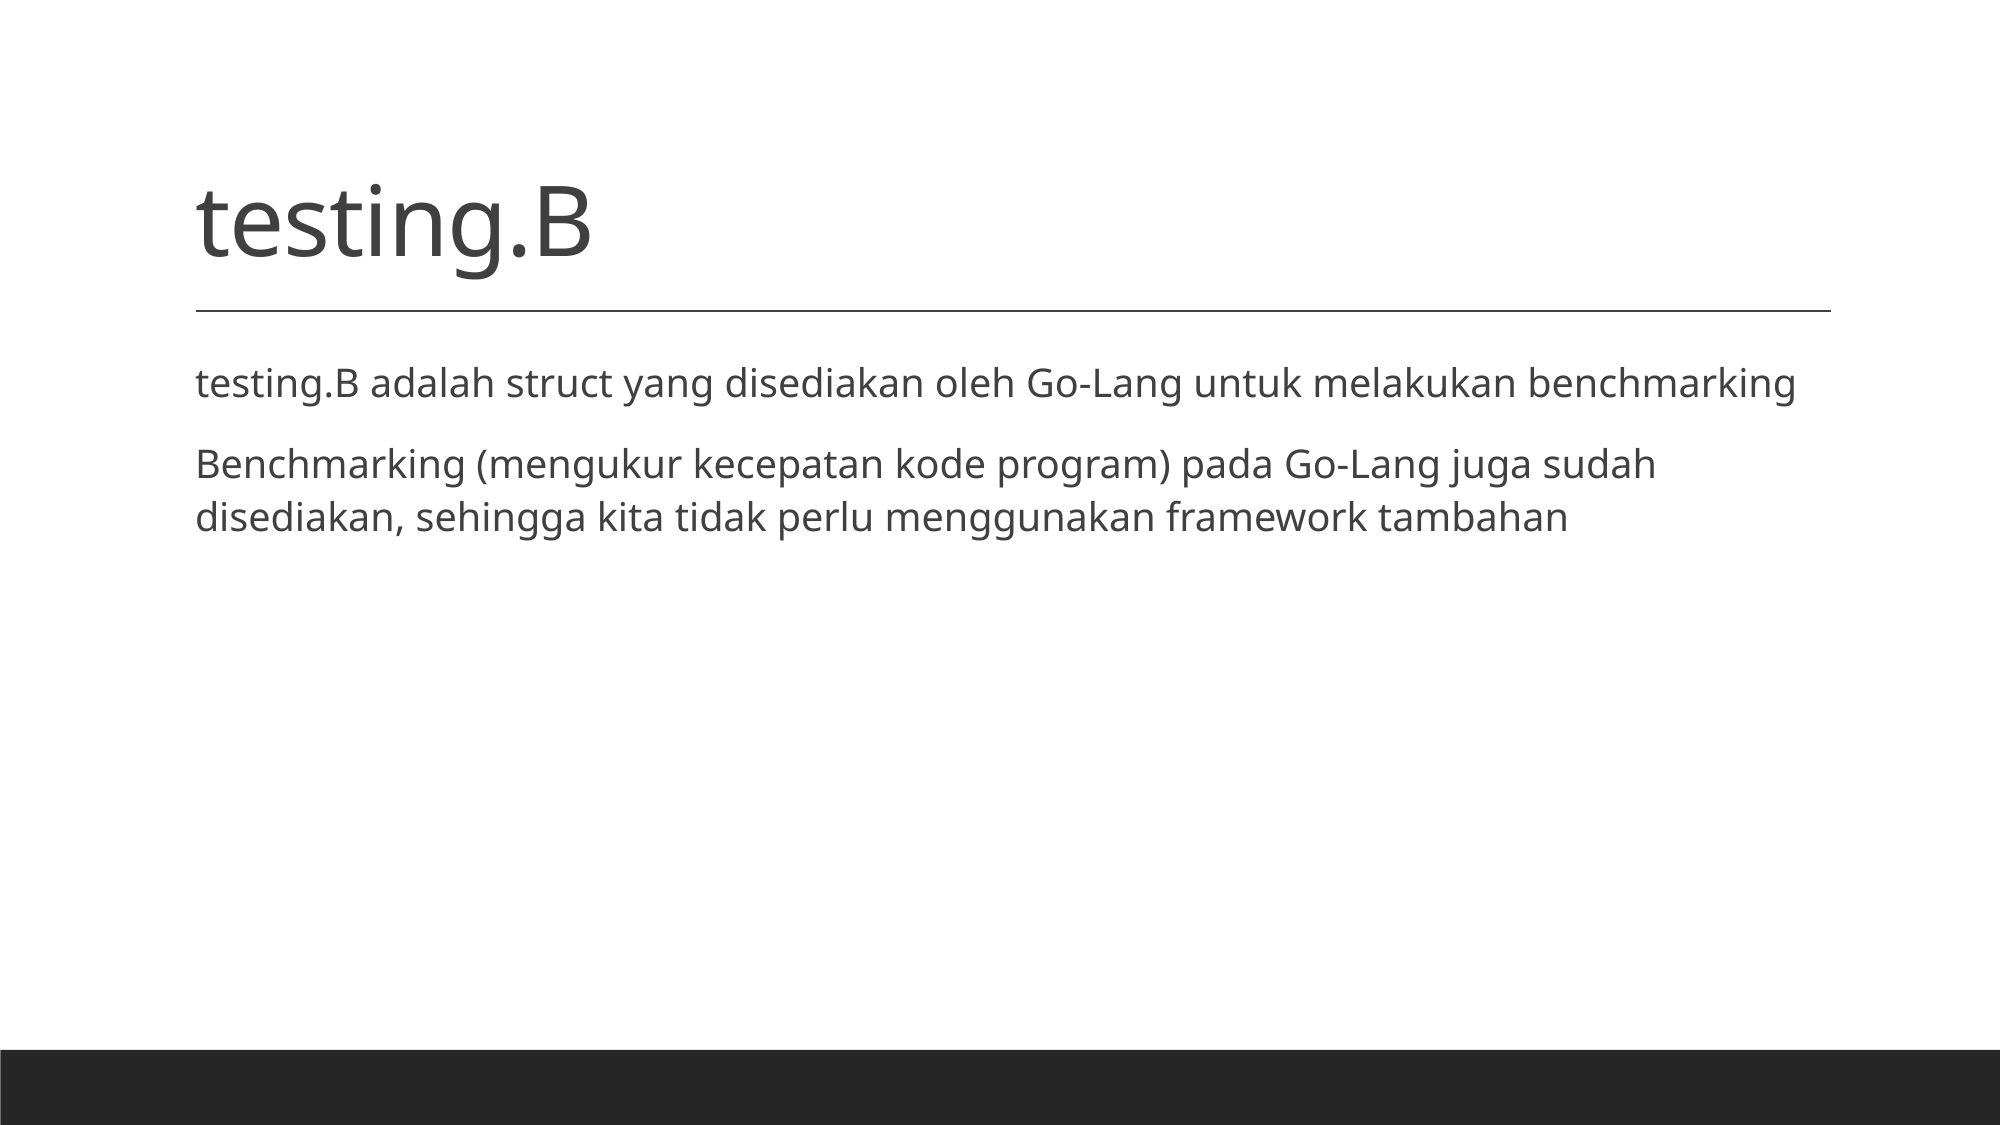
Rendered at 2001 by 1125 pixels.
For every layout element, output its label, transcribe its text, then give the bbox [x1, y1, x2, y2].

list testing.B adalah struct yang disediakan oleh Go-Lang untuk melakukan benchmarking Benchmarking (mengukur kecepatan kode program) pada Go-Lang juga sudah disediakan, sehingga kita tidak perlu menggunakan framework tambahan [180, 345, 1830, 963]
title testing.B [180, 47, 1830, 285]
